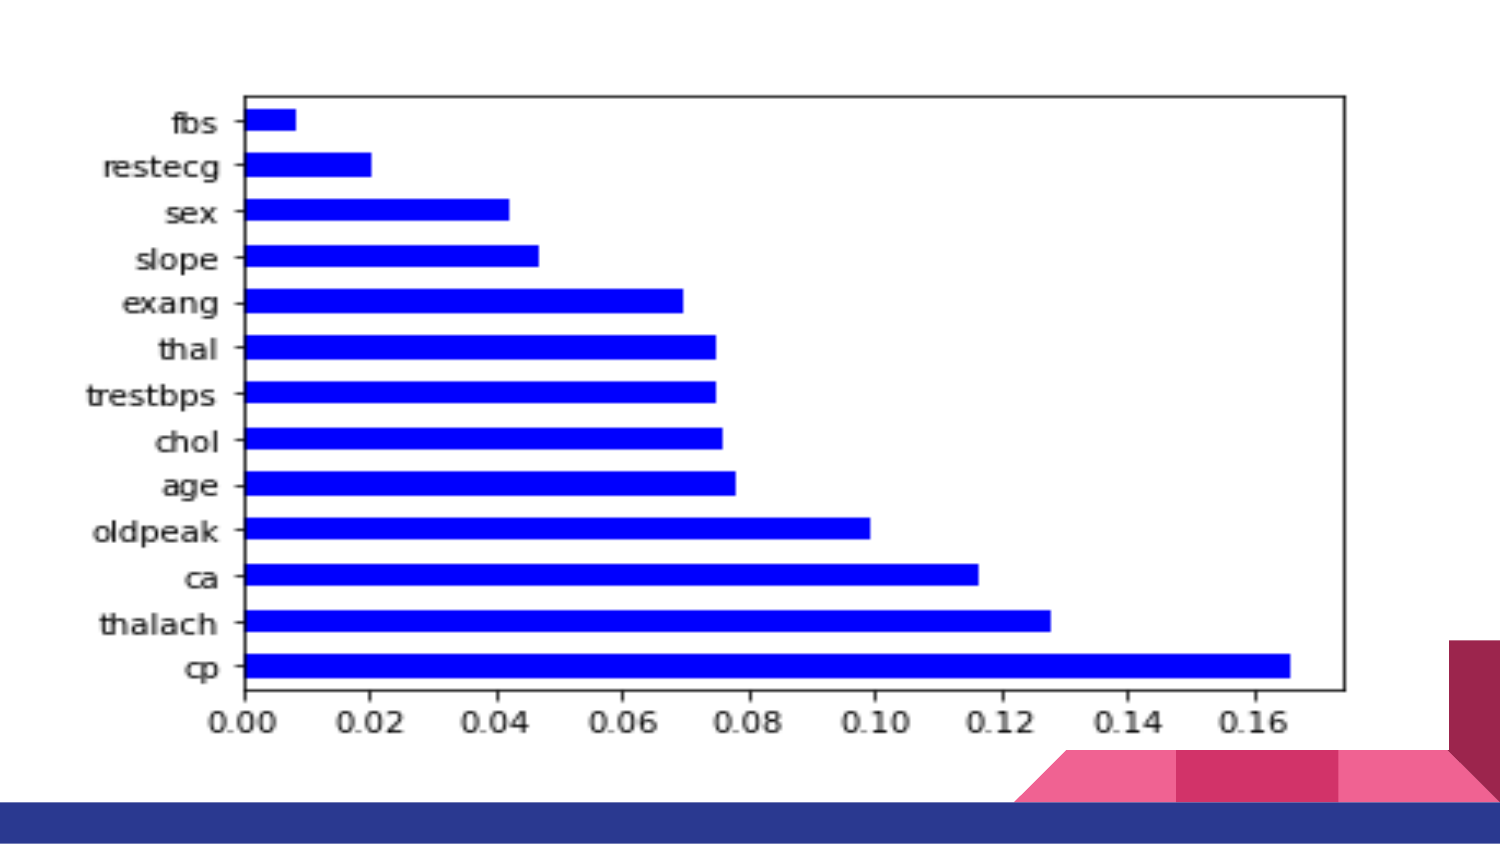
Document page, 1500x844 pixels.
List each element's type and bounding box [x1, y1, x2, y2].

picture [50, 69, 1450, 750]
